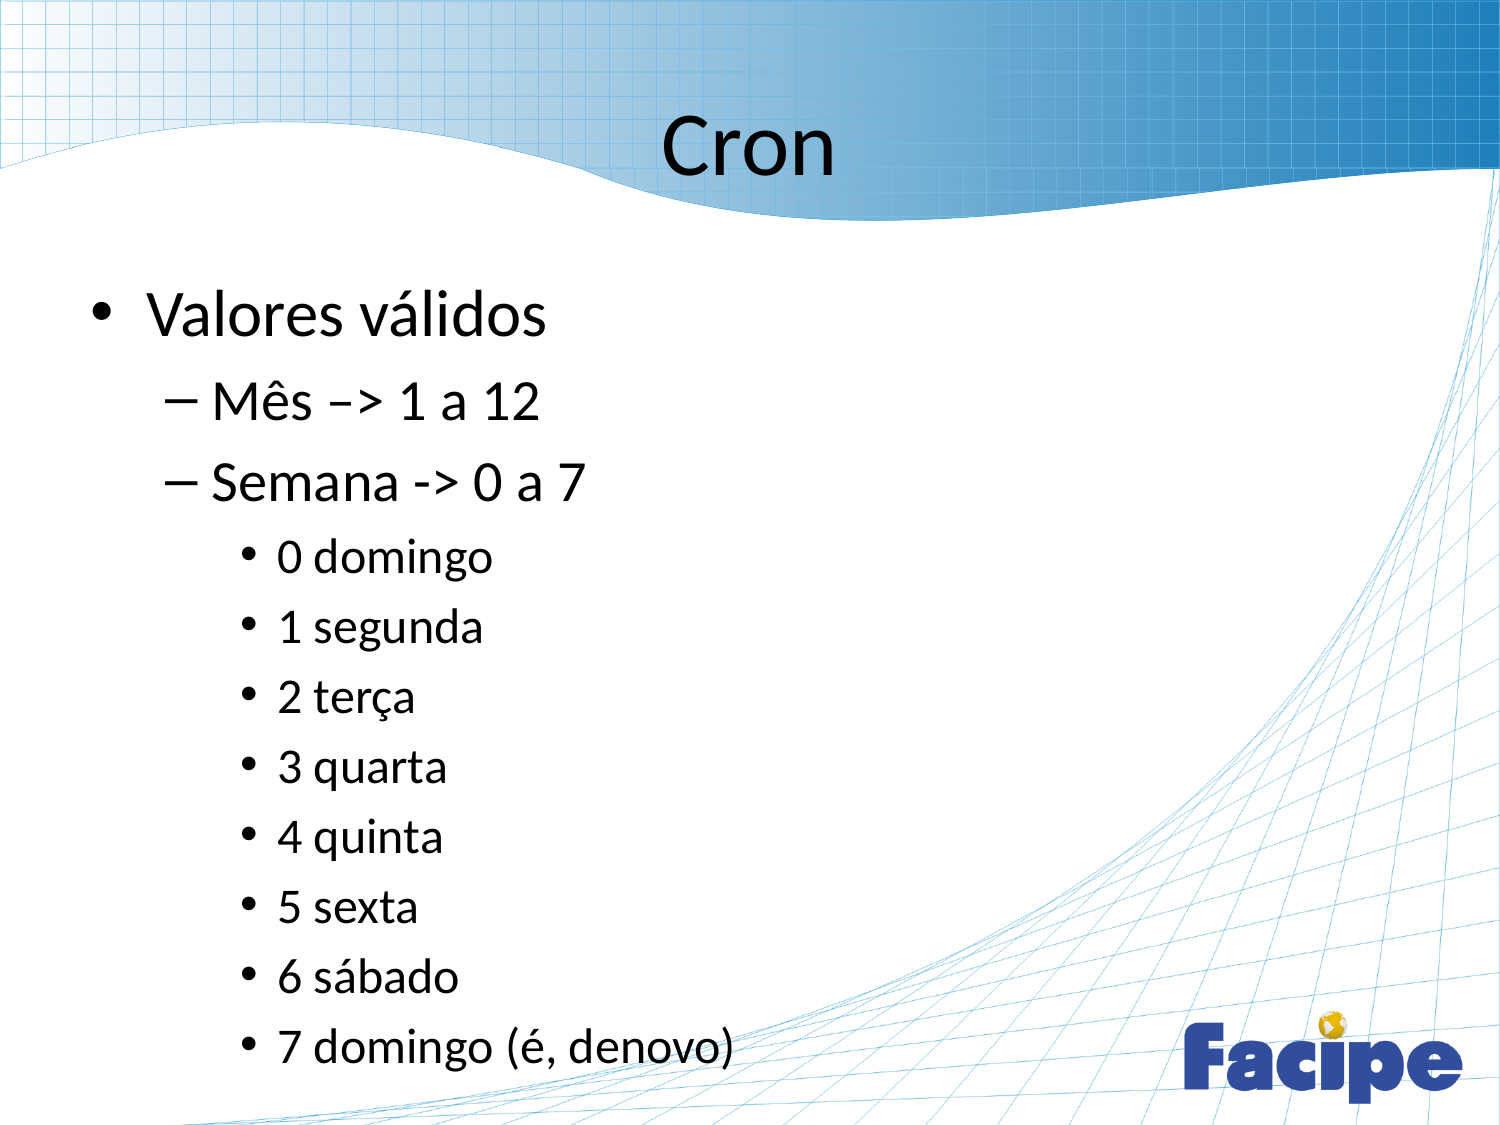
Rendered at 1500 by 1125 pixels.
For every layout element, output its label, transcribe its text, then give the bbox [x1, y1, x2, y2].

title Cron [74, 44, 1426, 233]
list Valores válidos Mês –> 1 a 12 Semana -> 0 a 7 0 domingo 1 segunda 2 terça 3 quarta 4 quinta 5 sexta 6 sábado 7 domingo (é, denovo) [74, 262, 1426, 1006]
picture [0, 0, 1500, 1125]
